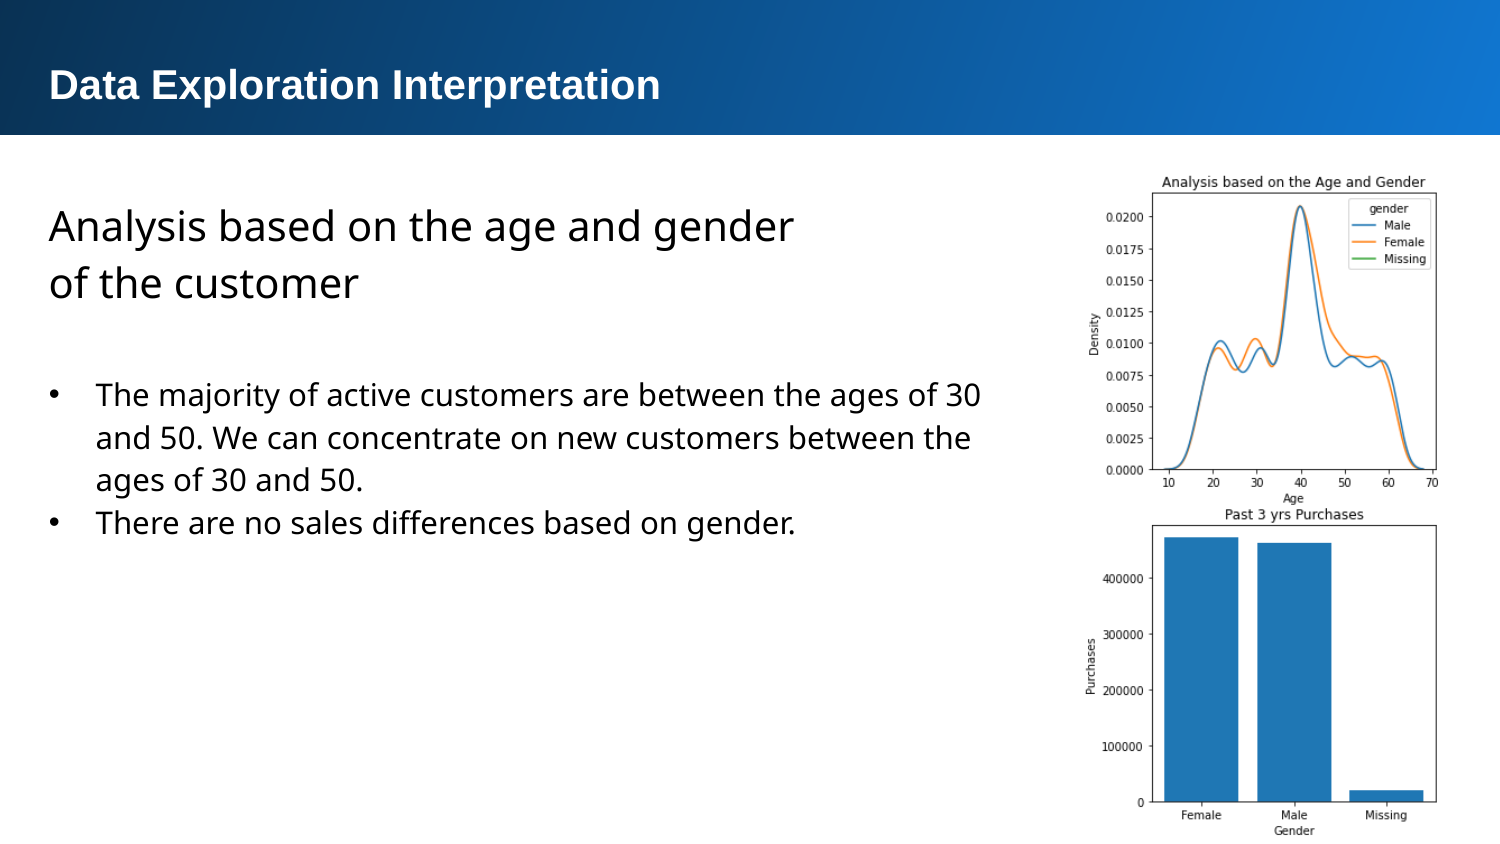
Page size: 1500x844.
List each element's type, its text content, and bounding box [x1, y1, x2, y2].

picture [1078, 168, 1447, 844]
text_box The majority of active customers are between the ages of 30 and 50. We can concentrate on new customers between the ages of 30 and 50. There are no sales differences based on gender. [33, 355, 1017, 599]
text_box [0, 0, 1500, 135]
text_box Data Exploration Interpretation [33, 43, 1439, 124]
text_box Analysis based on the age and gender of the customer [33, 177, 919, 322]
